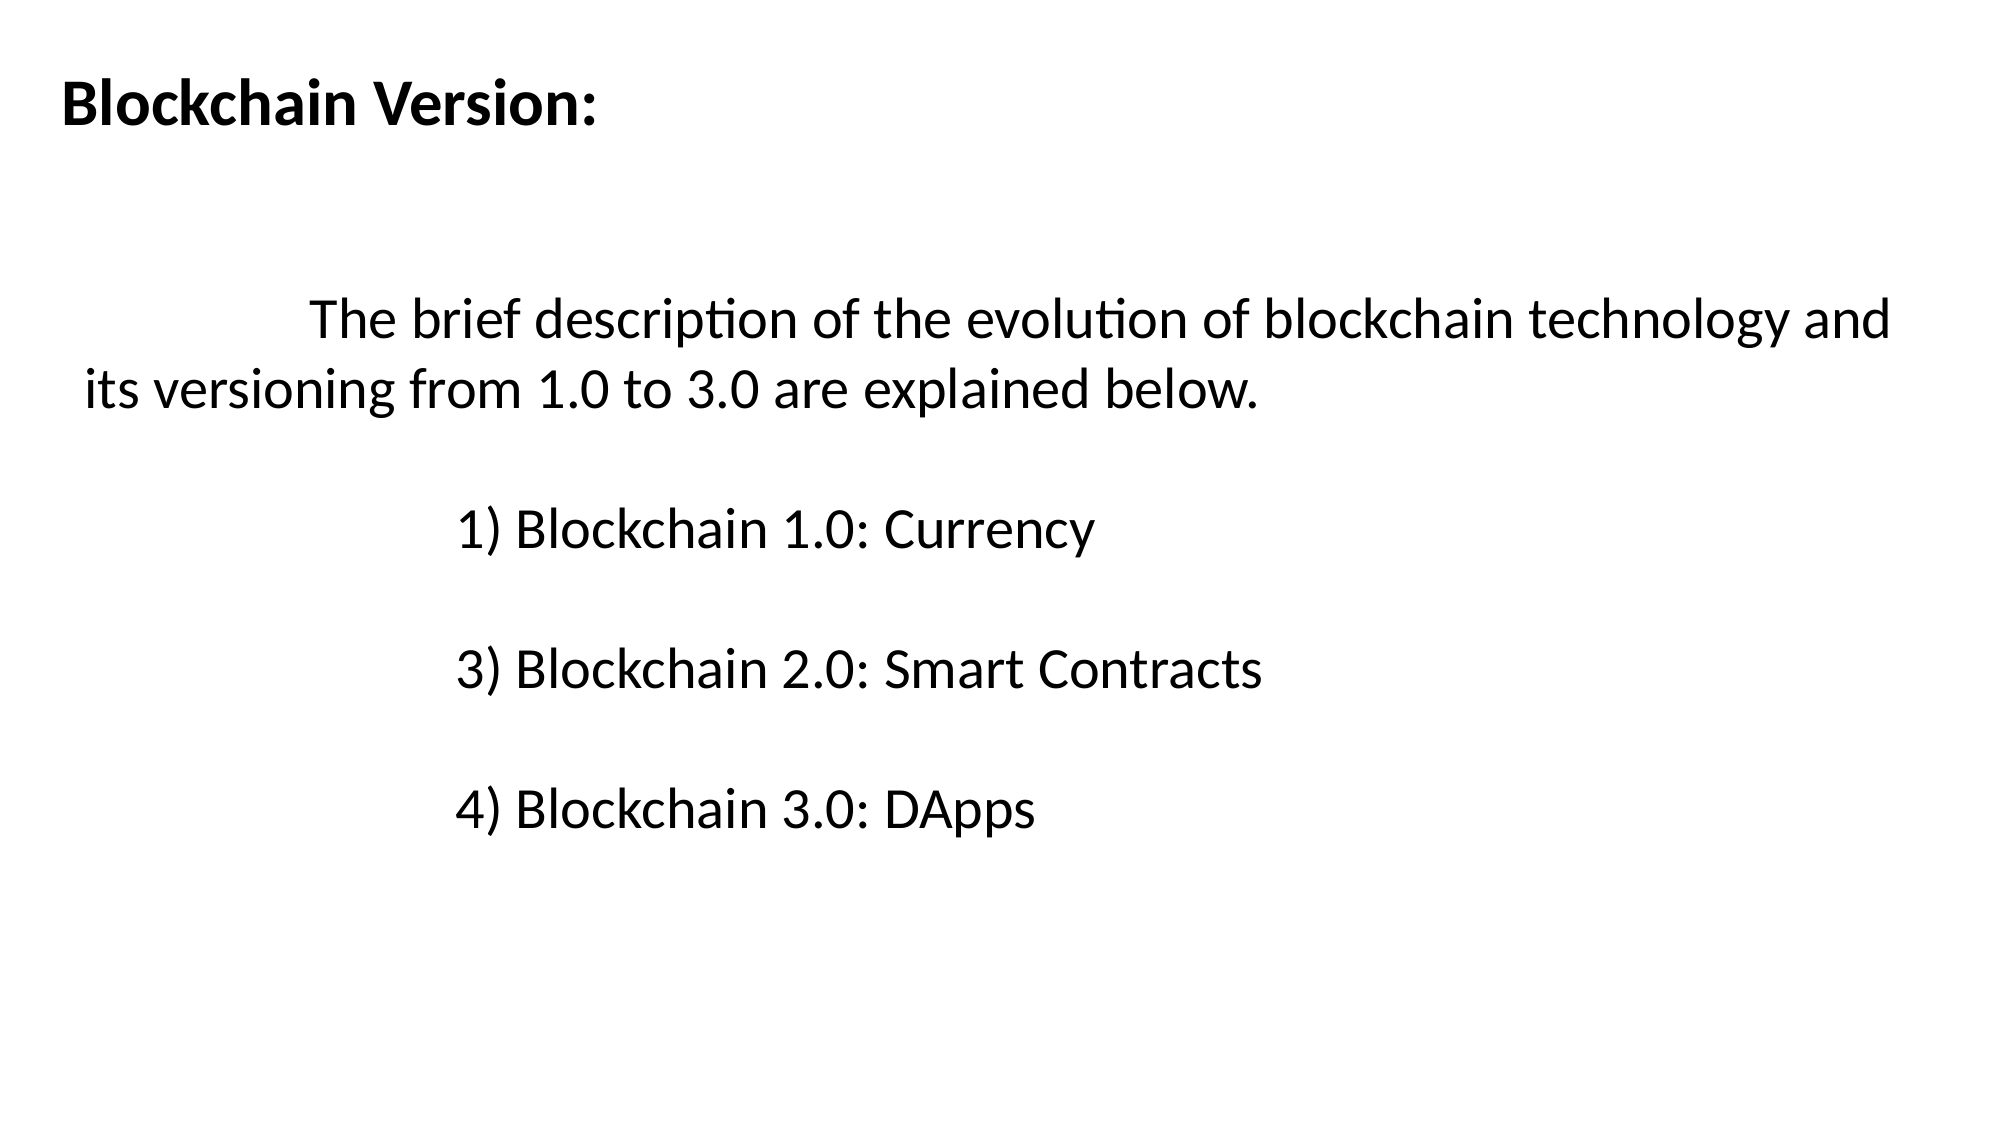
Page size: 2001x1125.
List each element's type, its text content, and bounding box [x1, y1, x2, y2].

text_box The brief description of the evolution of blockchain technology and its versioning from 1.0 to 3.0 are explained below. 1) Blockchain 1.0: Currency 3) Blockchain 2.0: Smart Contracts 4) Blockchain 3.0: DApps [69, 272, 1931, 848]
text_box Blockchain Version: [46, 50, 1225, 146]
